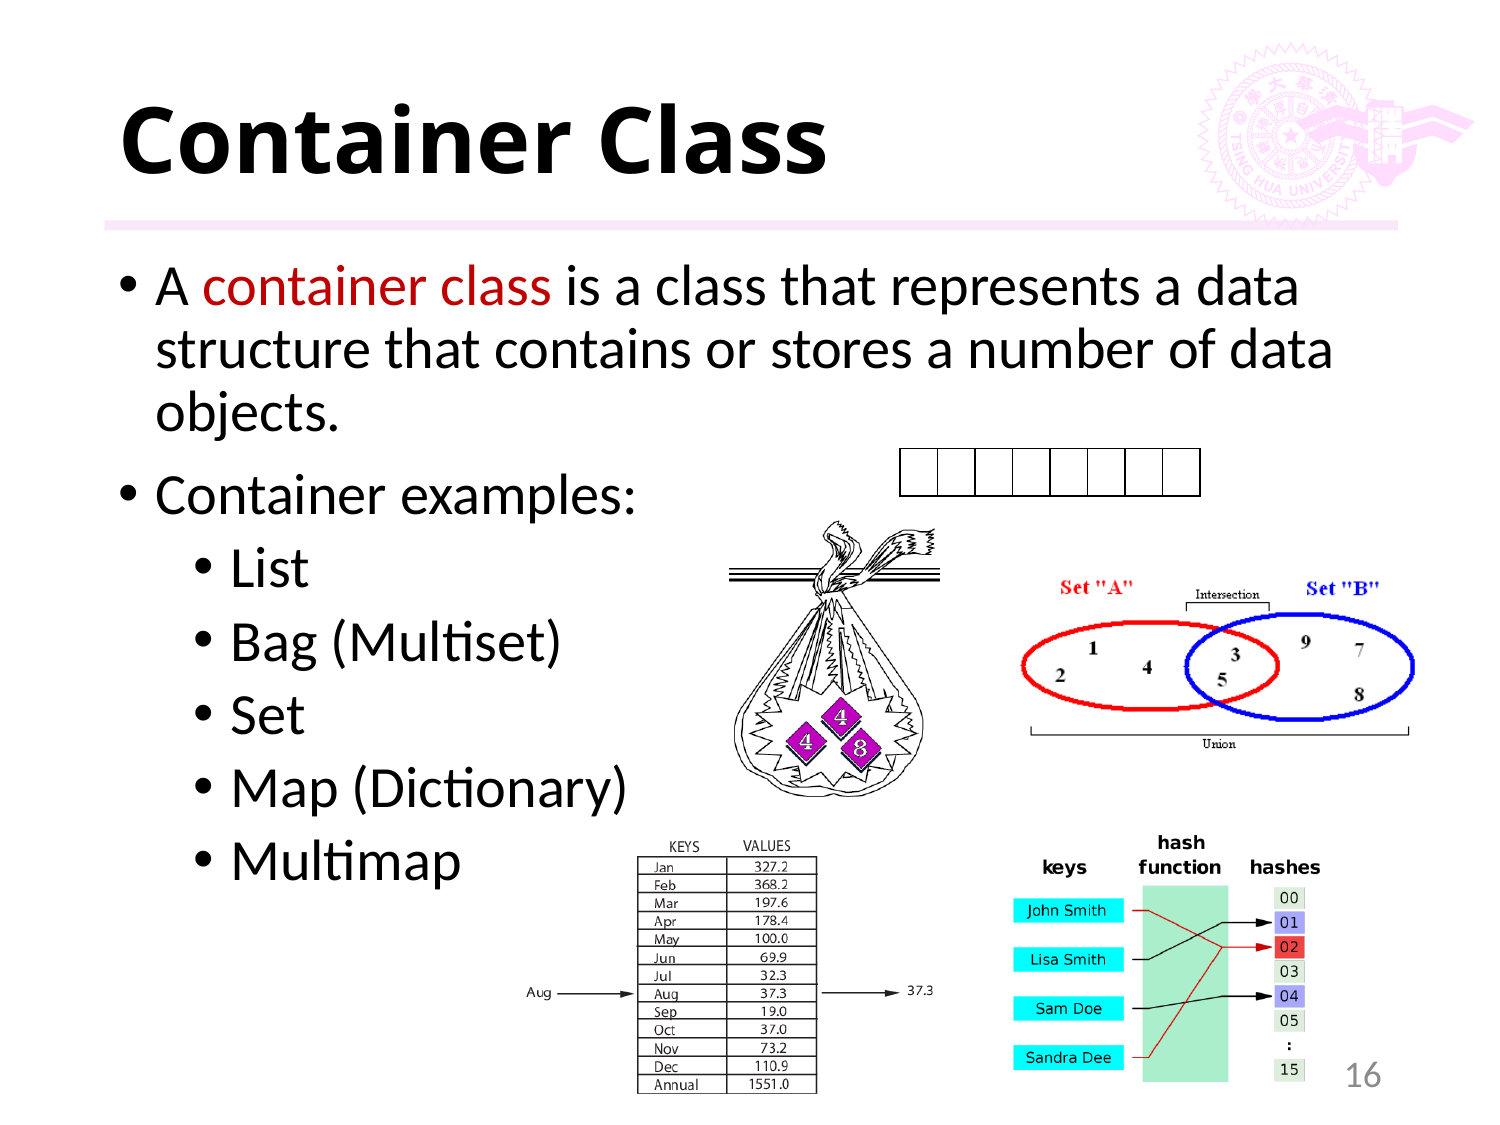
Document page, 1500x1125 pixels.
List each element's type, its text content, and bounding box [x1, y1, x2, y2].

table_header [1163, 449, 1199, 495]
title Container Class [103, 59, 1397, 228]
table_header [1013, 449, 1049, 495]
table_header [901, 449, 937, 495]
slide_number 16 [1059, 1042, 1397, 1103]
picture [526, 837, 933, 1094]
list A container class is a class that represents a data structure that contains or stores a number of data objects. Container examples: List Bag (Multiset) Set Map (Dictionary) Multimap [103, 247, 1397, 1037]
picture [1000, 569, 1450, 755]
table_header [976, 449, 1012, 495]
picture [729, 516, 940, 799]
picture [1001, 812, 1369, 1094]
table_header [1051, 449, 1087, 495]
table_header [1126, 449, 1162, 495]
table_header [938, 449, 974, 495]
table_header [1088, 449, 1124, 495]
